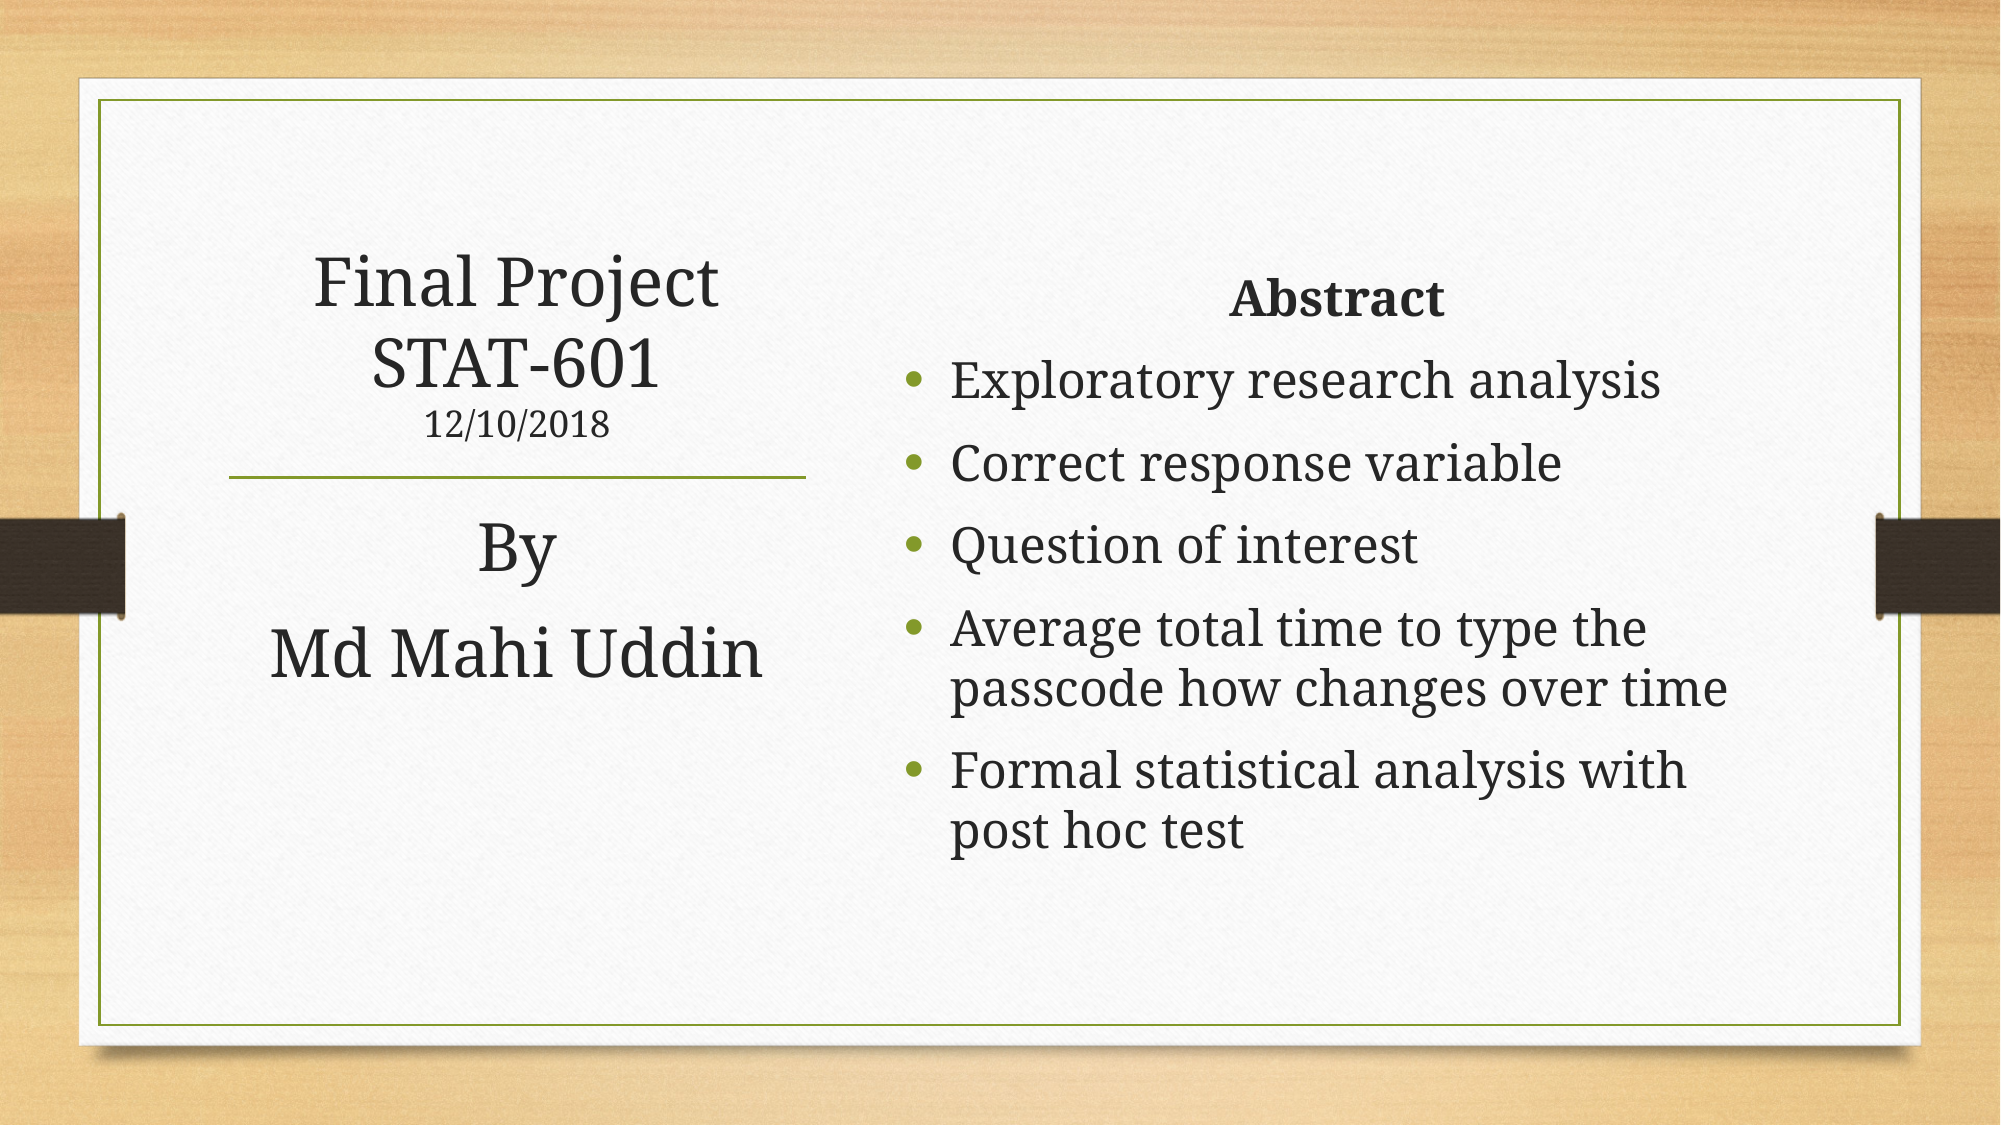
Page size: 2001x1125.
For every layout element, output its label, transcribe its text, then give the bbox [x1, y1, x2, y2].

title Final Project STAT-601 12/10/2018 [212, 227, 823, 453]
list By Md Mahi Uddin [212, 497, 823, 898]
picture [0, 0, 2001, 1125]
list Abstract Exploratory research analysis Correct response variable Question of interest Average total time to type the passcode how changes over time Formal statistical analysis with post hoc test [888, 161, 1787, 964]
